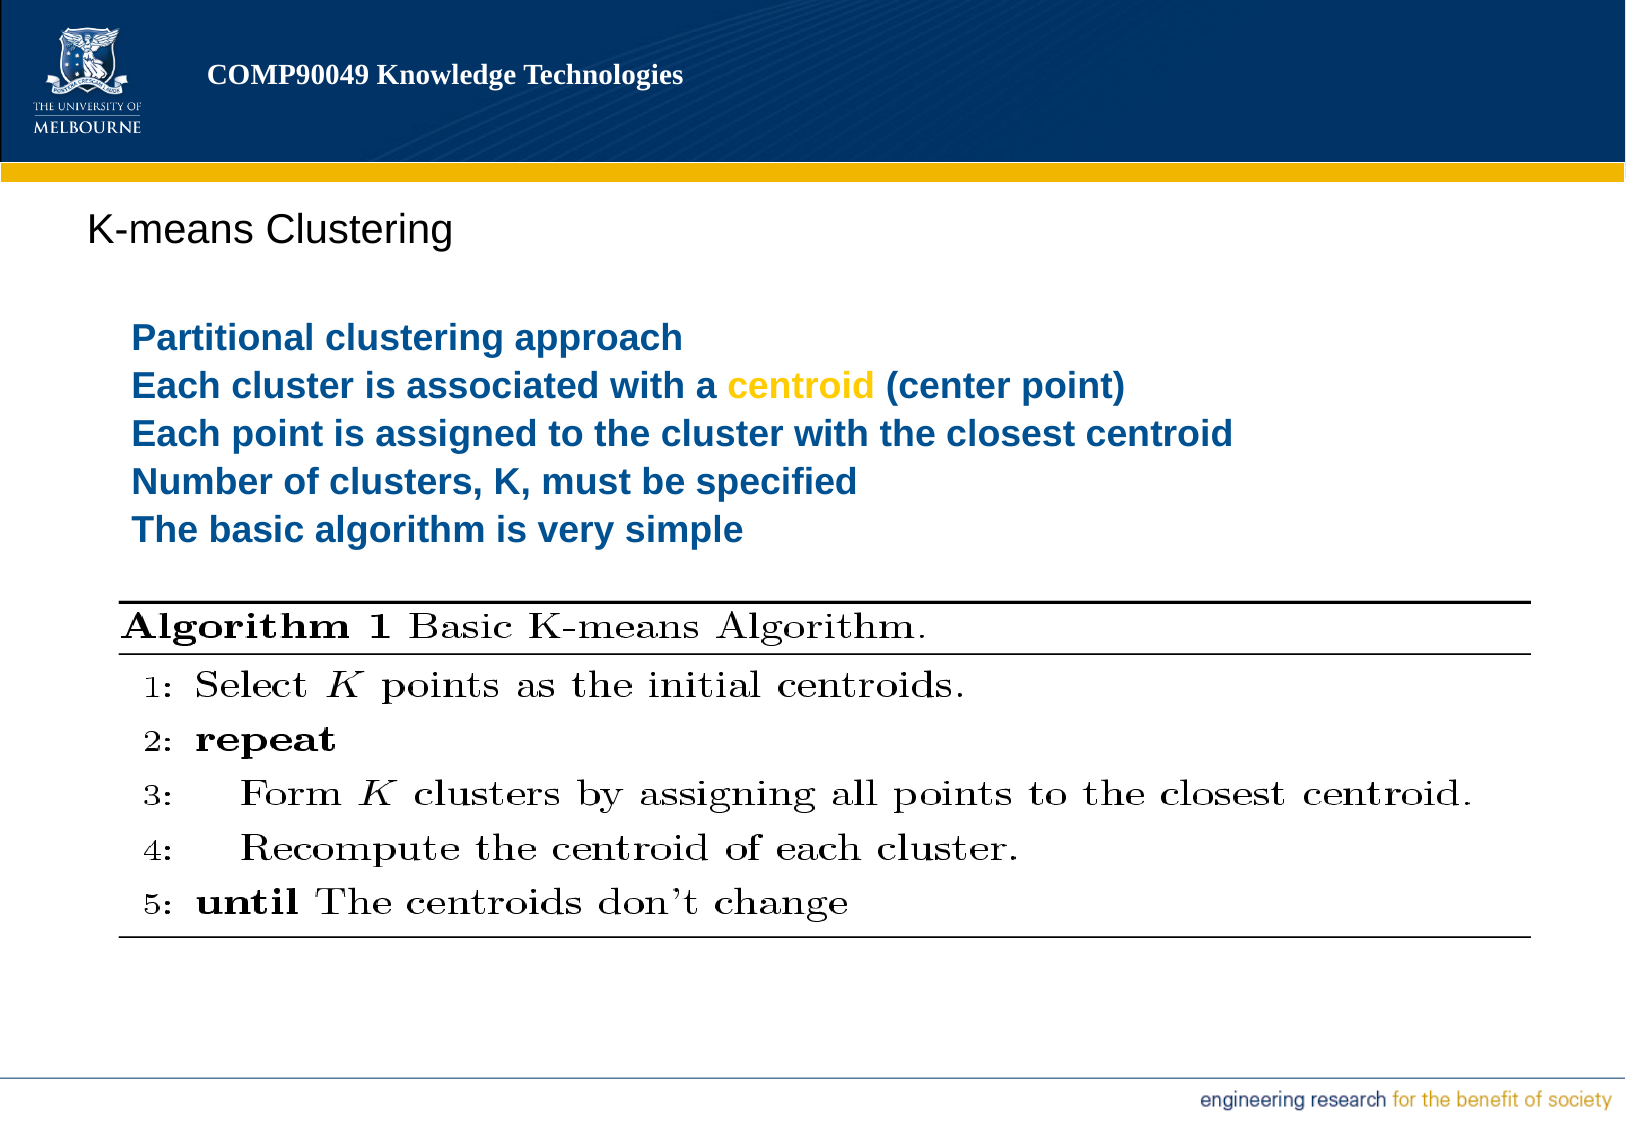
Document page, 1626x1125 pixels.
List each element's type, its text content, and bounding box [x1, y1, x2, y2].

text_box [80, 573, 1531, 971]
list Partitional clustering approach Each cluster is associated with a centroid (center point) Each point is assigned to the cluster with the closest centroid Number of clusters, K, must be specified The basic algorithm is very simple [116, 310, 1585, 560]
picture [0, 0, 1626, 178]
title K-means Clustering [71, 197, 567, 289]
picture [1118, 1087, 1624, 1119]
